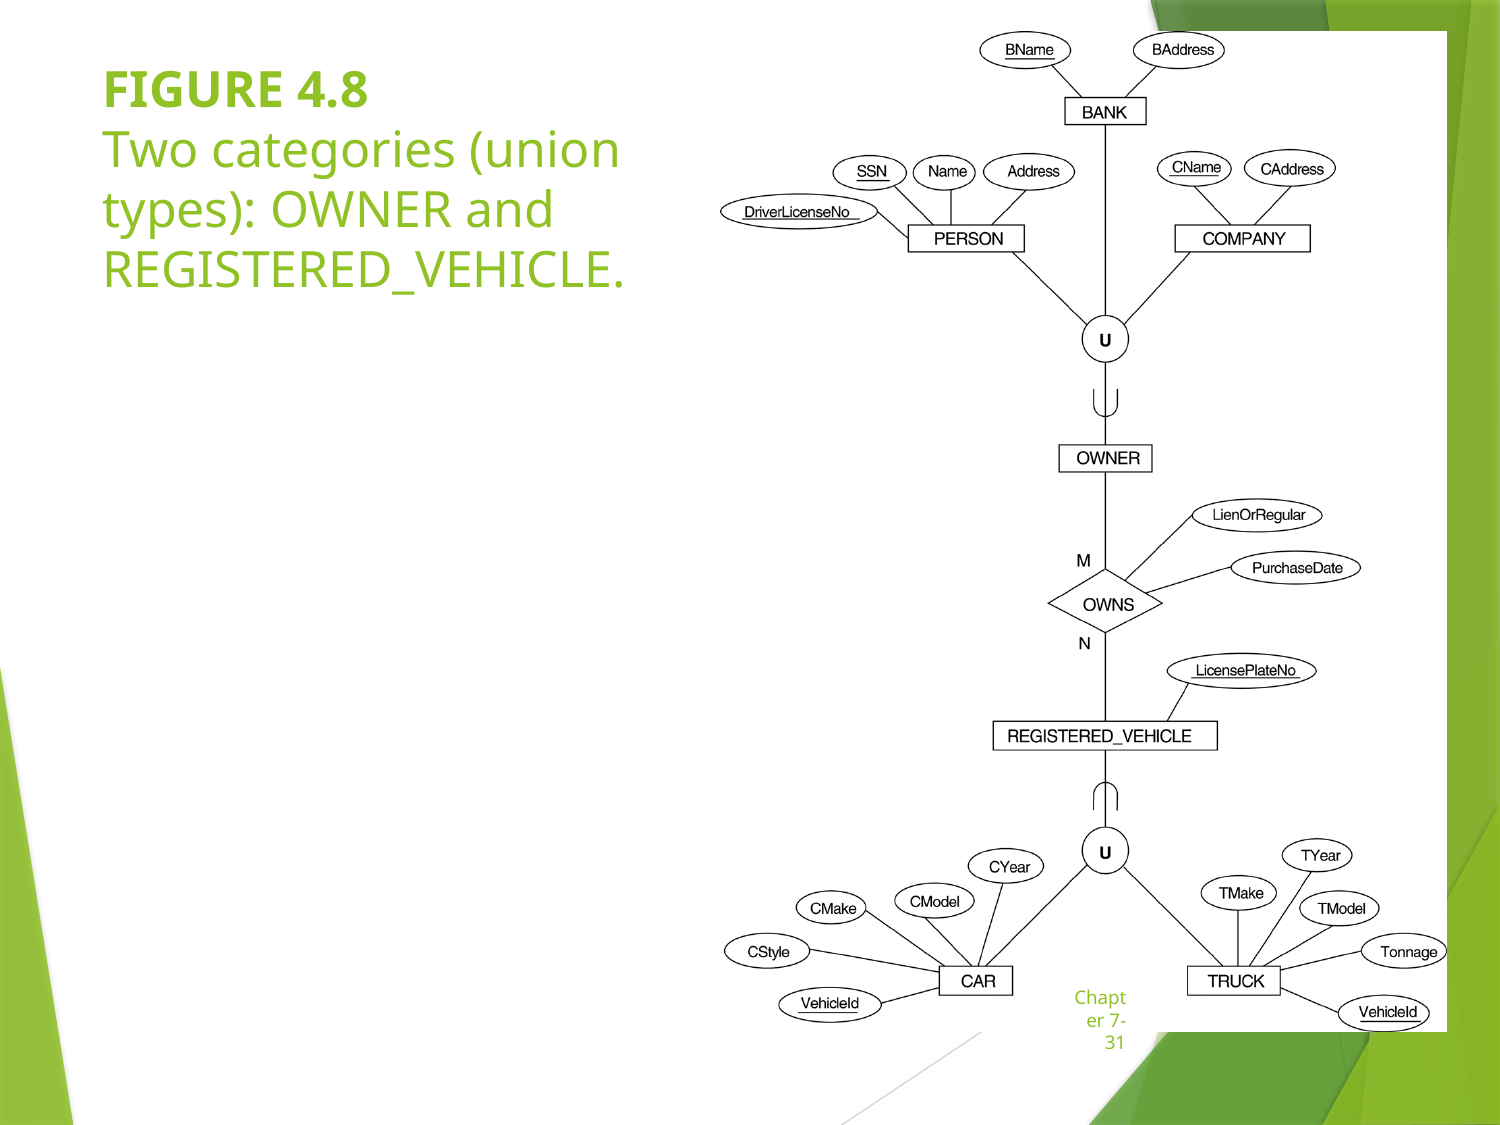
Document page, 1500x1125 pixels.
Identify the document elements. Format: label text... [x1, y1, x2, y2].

title FIGURE 4.8 Two categories (union types): OWNER and REGISTERED_VEHICLE. [87, 50, 715, 532]
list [720, 30, 1447, 1032]
slide_number Chapter 7-31 [1057, 1041, 1142, 1051]
